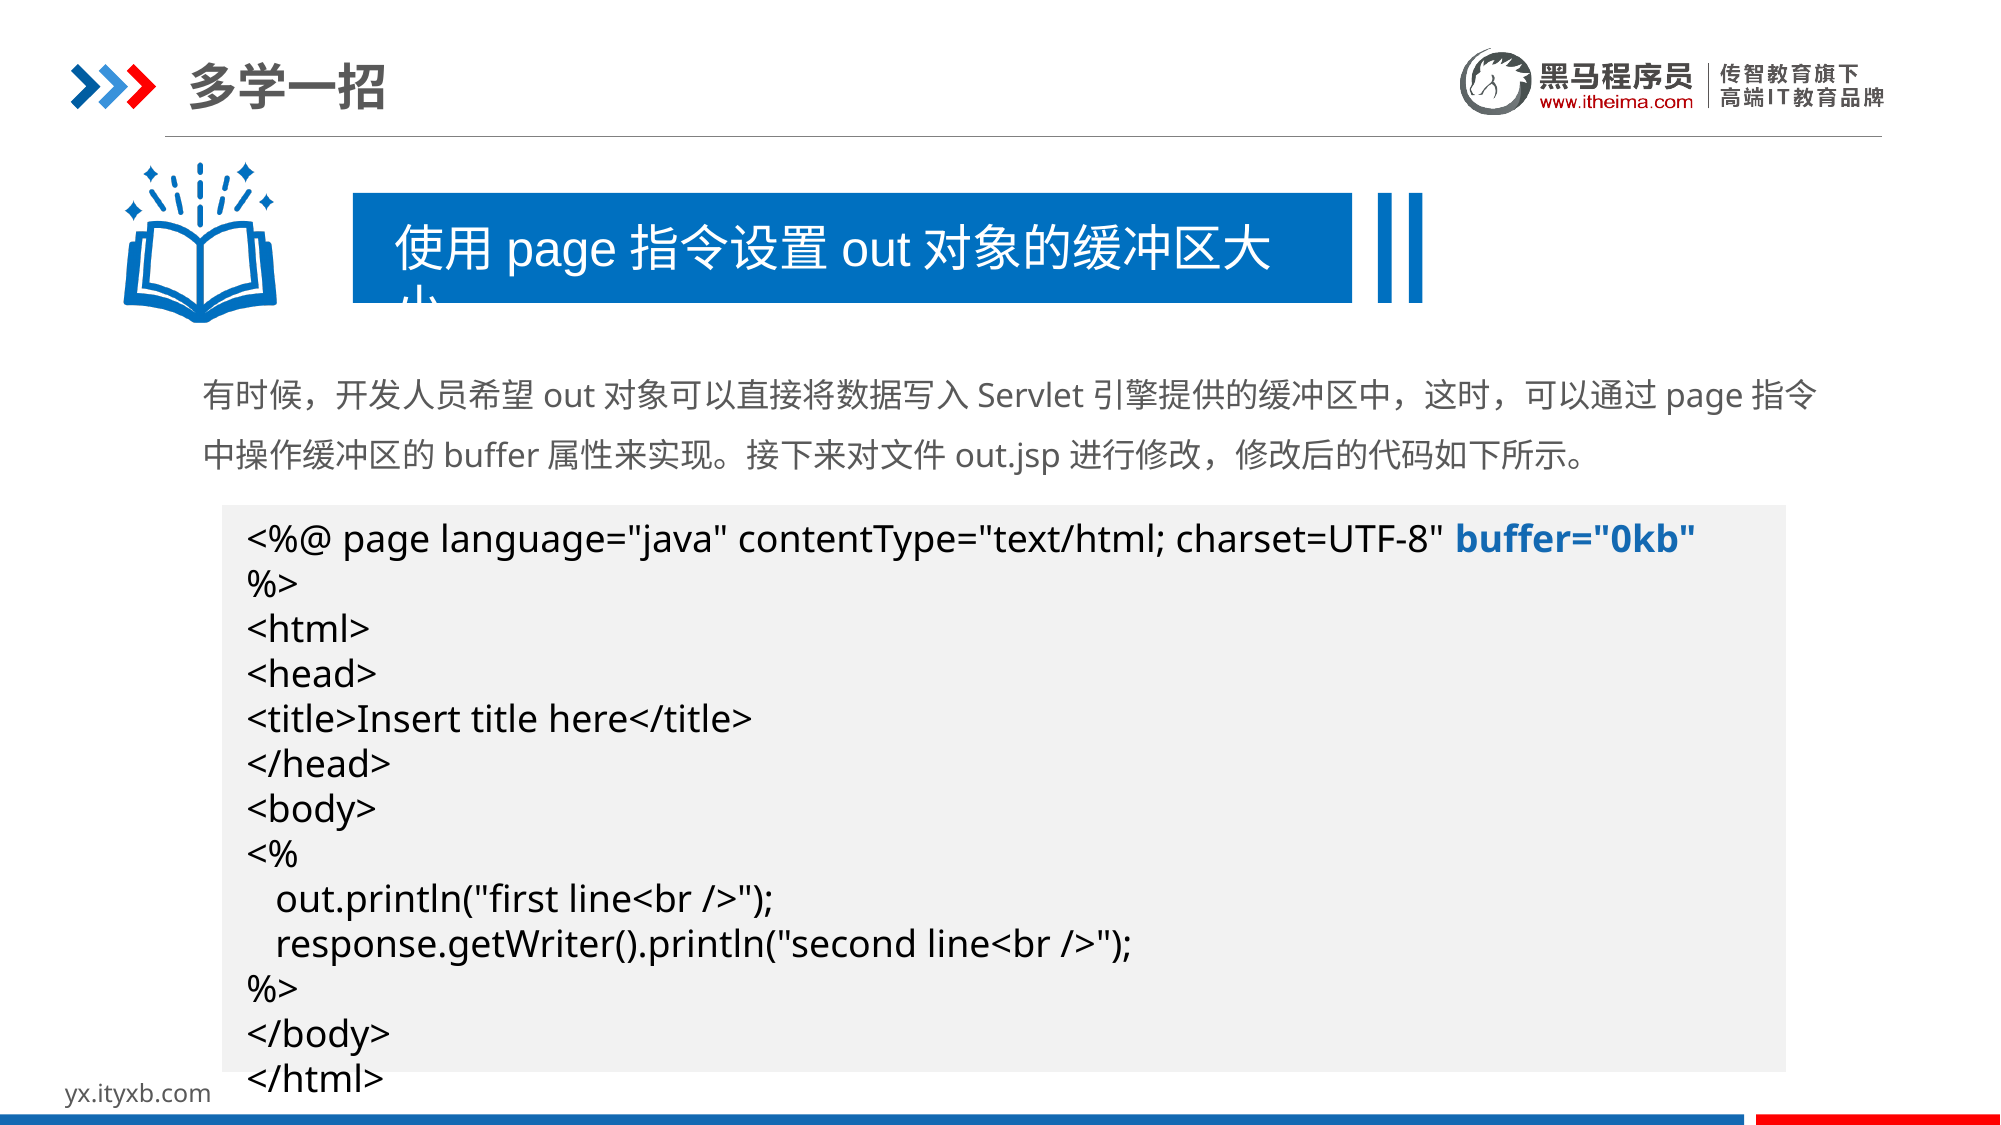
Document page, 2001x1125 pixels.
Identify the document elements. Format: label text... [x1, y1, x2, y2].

text_box 使用page指令设置out对象的缓冲区大小 [379, 209, 1322, 344]
text_box [1377, 192, 1393, 304]
text_box 有时候，开发人员希望out对象可以直接将数据写入Servlet引擎提供的缓冲区中，这时，可以通过page指令中操作缓冲区的buffer属性来实现。接下来对文件out.jsp进行修改，修改后的代码如下所示。 [187, 347, 1867, 482]
picture [116, 158, 284, 326]
text_box [1408, 192, 1423, 304]
picture [222, 505, 1789, 1073]
text_box 多学一招 [187, 43, 827, 127]
text_box <%@ page language="java" contentType="text/html; charset=UTF-8" buffer="0kb" %> <html> <head> <title>Insert title here</title> </head> <body> <% out.println("first line<br />"); response.getWriter().println("second line<br />"); %> </body> </html> [231, 1073, 1763, 1107]
text_box [352, 192, 1353, 304]
picture [1460, 48, 1887, 115]
